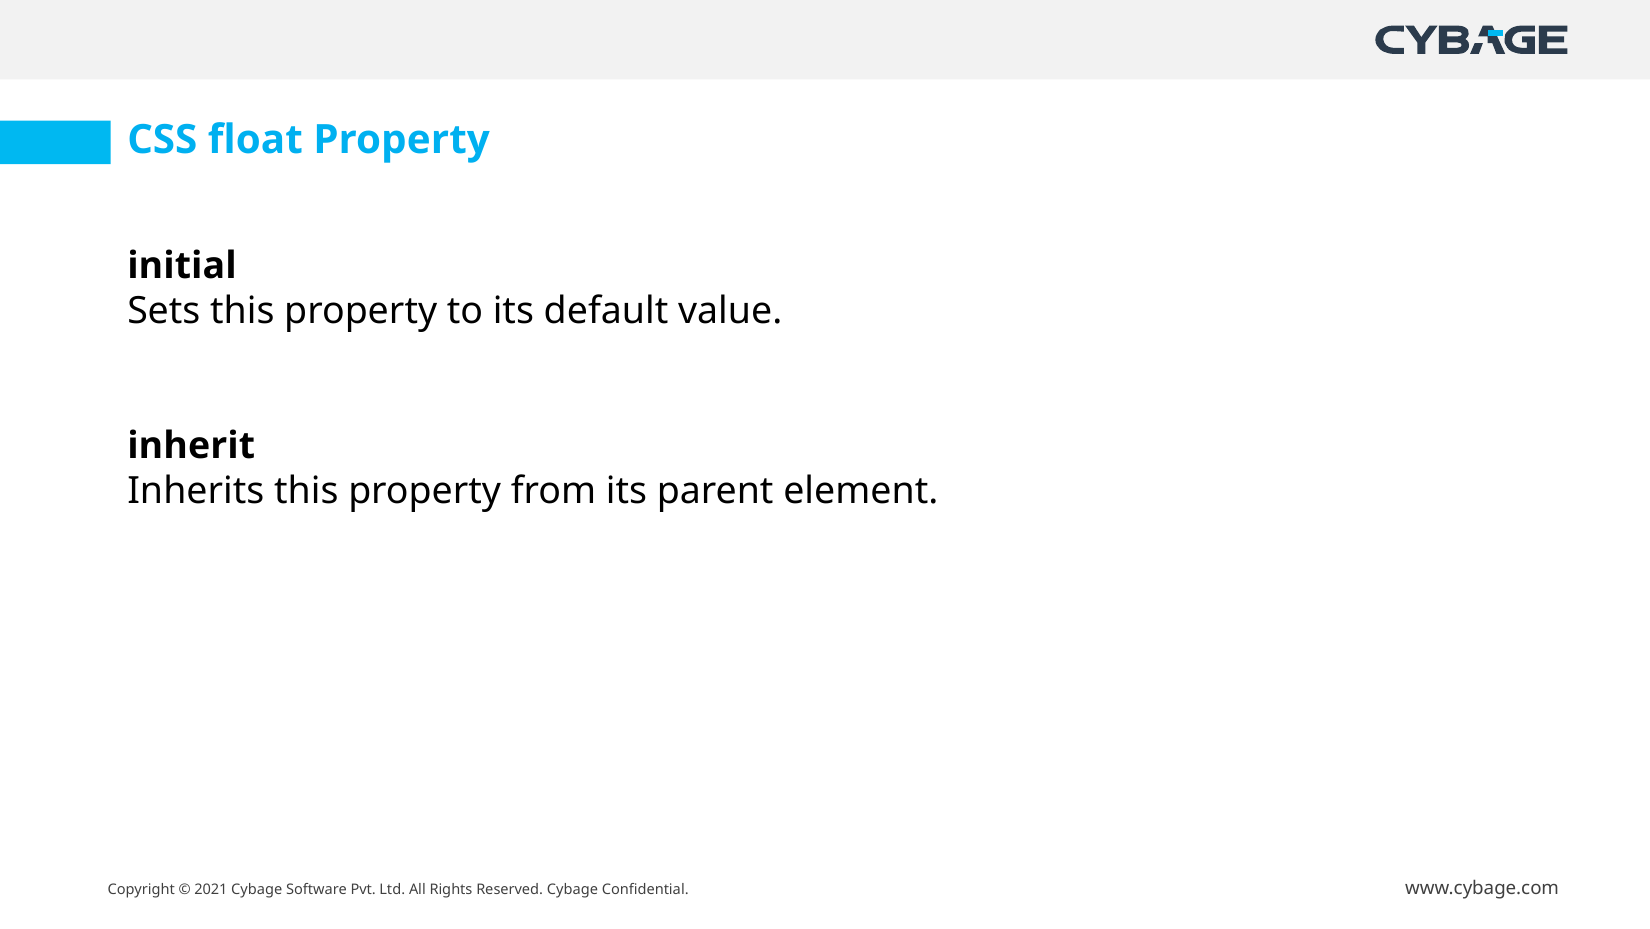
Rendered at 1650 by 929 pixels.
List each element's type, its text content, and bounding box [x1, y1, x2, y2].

text_box initial Sets this property to its default value. inherit Inherits this property from its parent element. [110, 187, 1511, 805]
text_box [0, 118, 110, 166]
text_box CSS float Property [110, 104, 775, 180]
